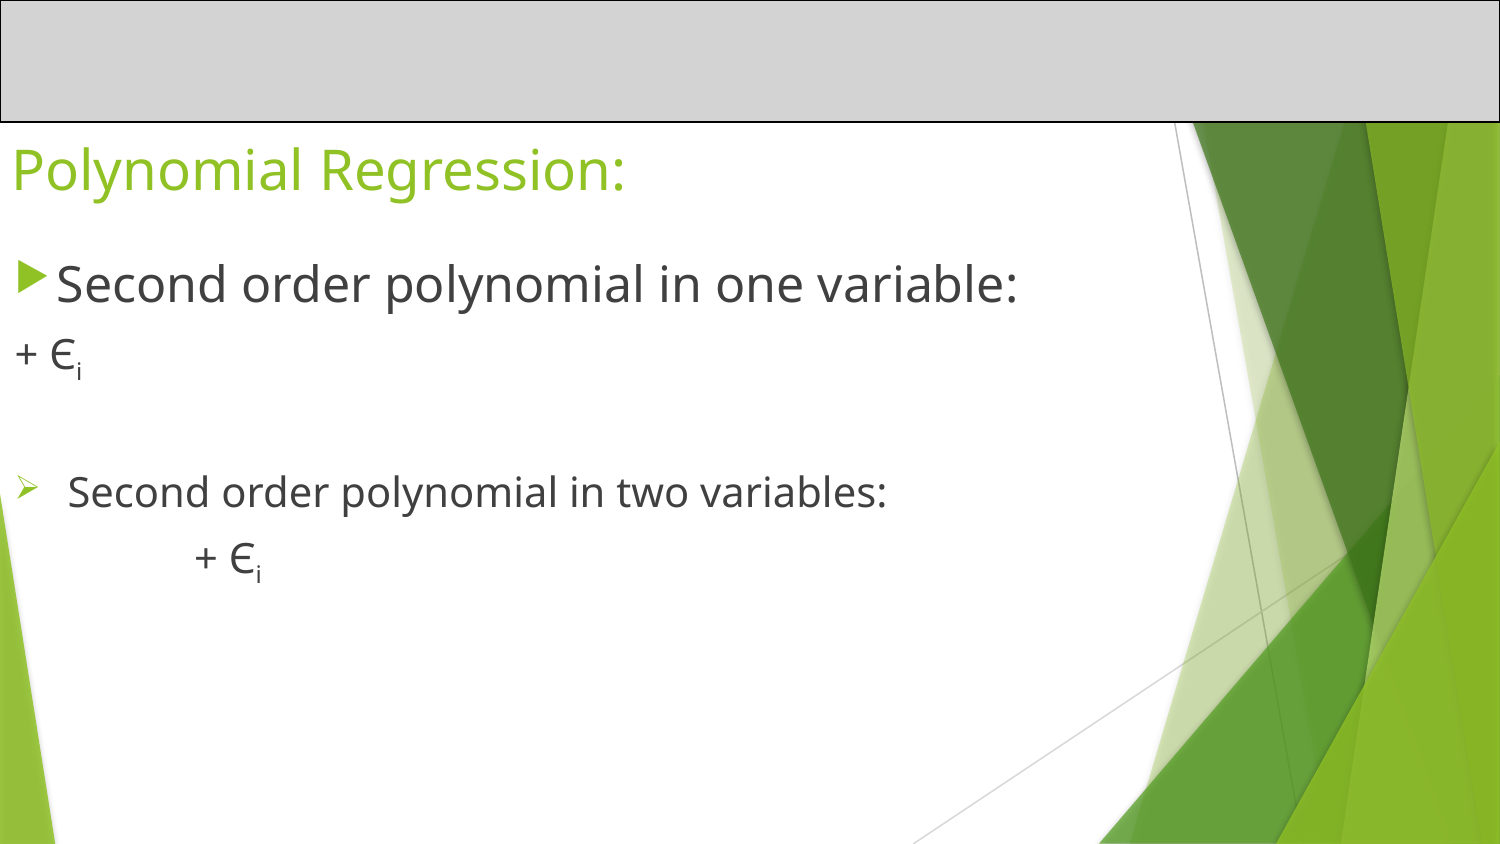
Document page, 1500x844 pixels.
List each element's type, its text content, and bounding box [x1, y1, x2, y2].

title Polynomial Regression: [0, 126, 1055, 290]
